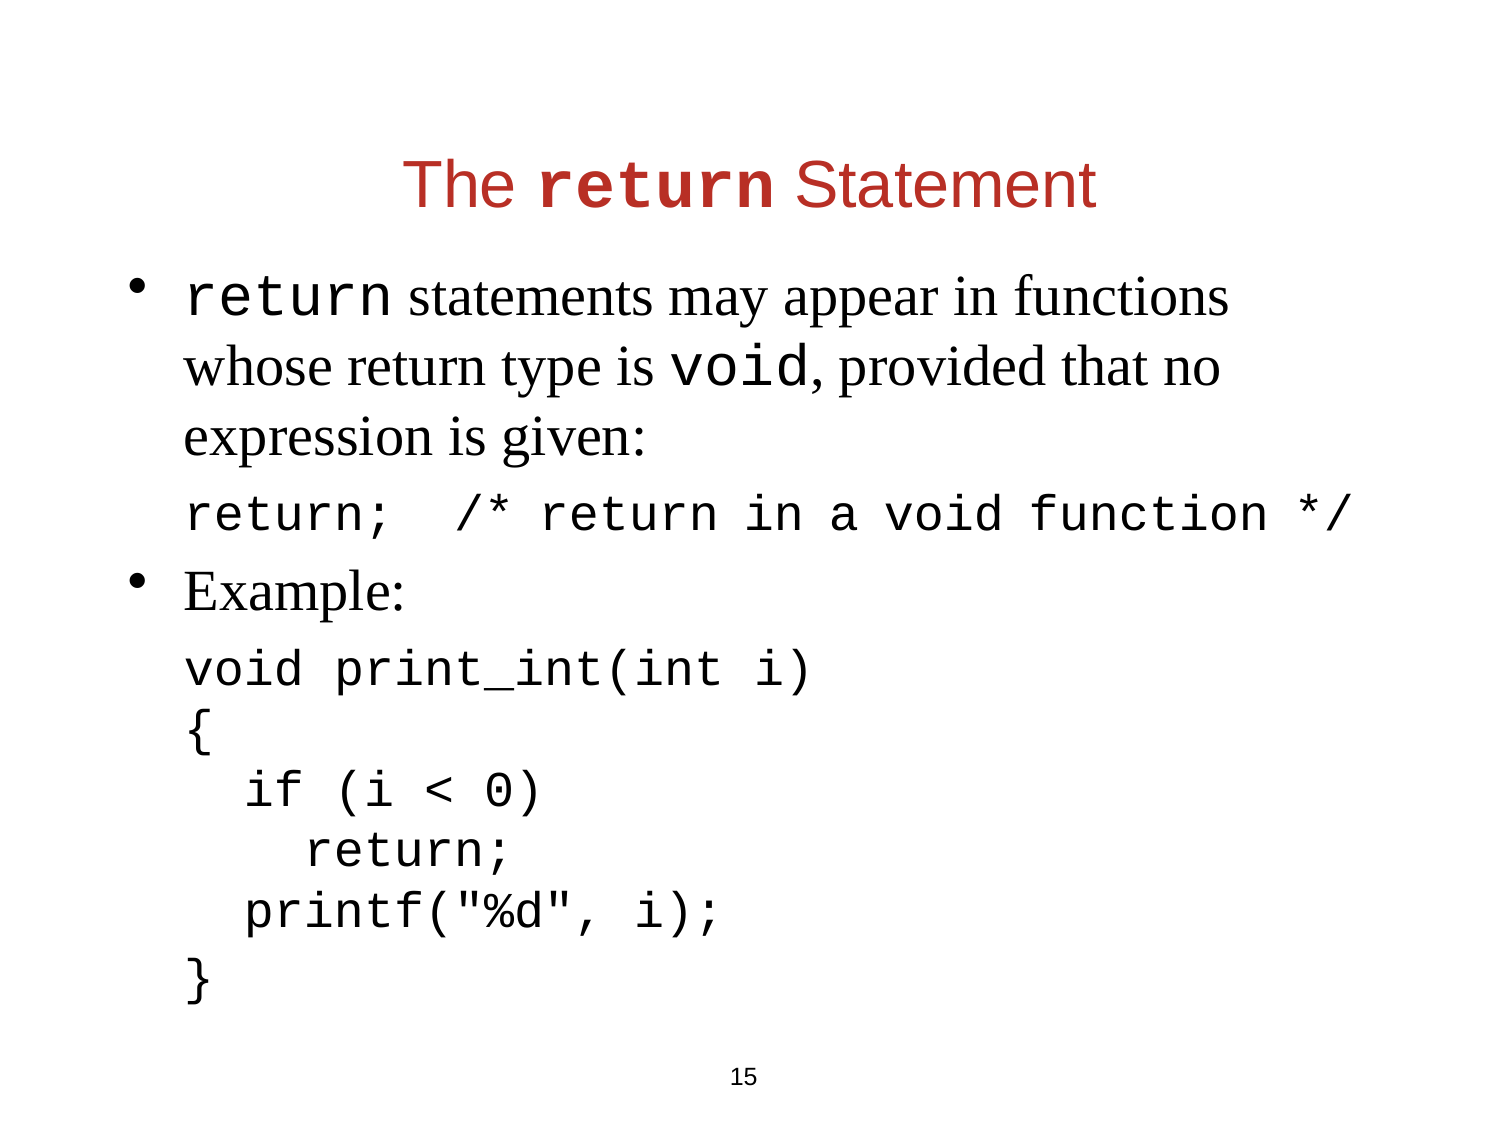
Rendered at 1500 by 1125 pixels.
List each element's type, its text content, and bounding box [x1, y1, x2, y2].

list return statements may appear in functions whose return type is void, provided that no expression is given: return; /* return in a void function */ Example: void print_int(int i) { if (i < 0) return; printf("%d", i); } [112, 249, 1388, 1038]
text_box 15 [687, 1050, 800, 1100]
title The return Statement [112, 125, 1388, 238]
